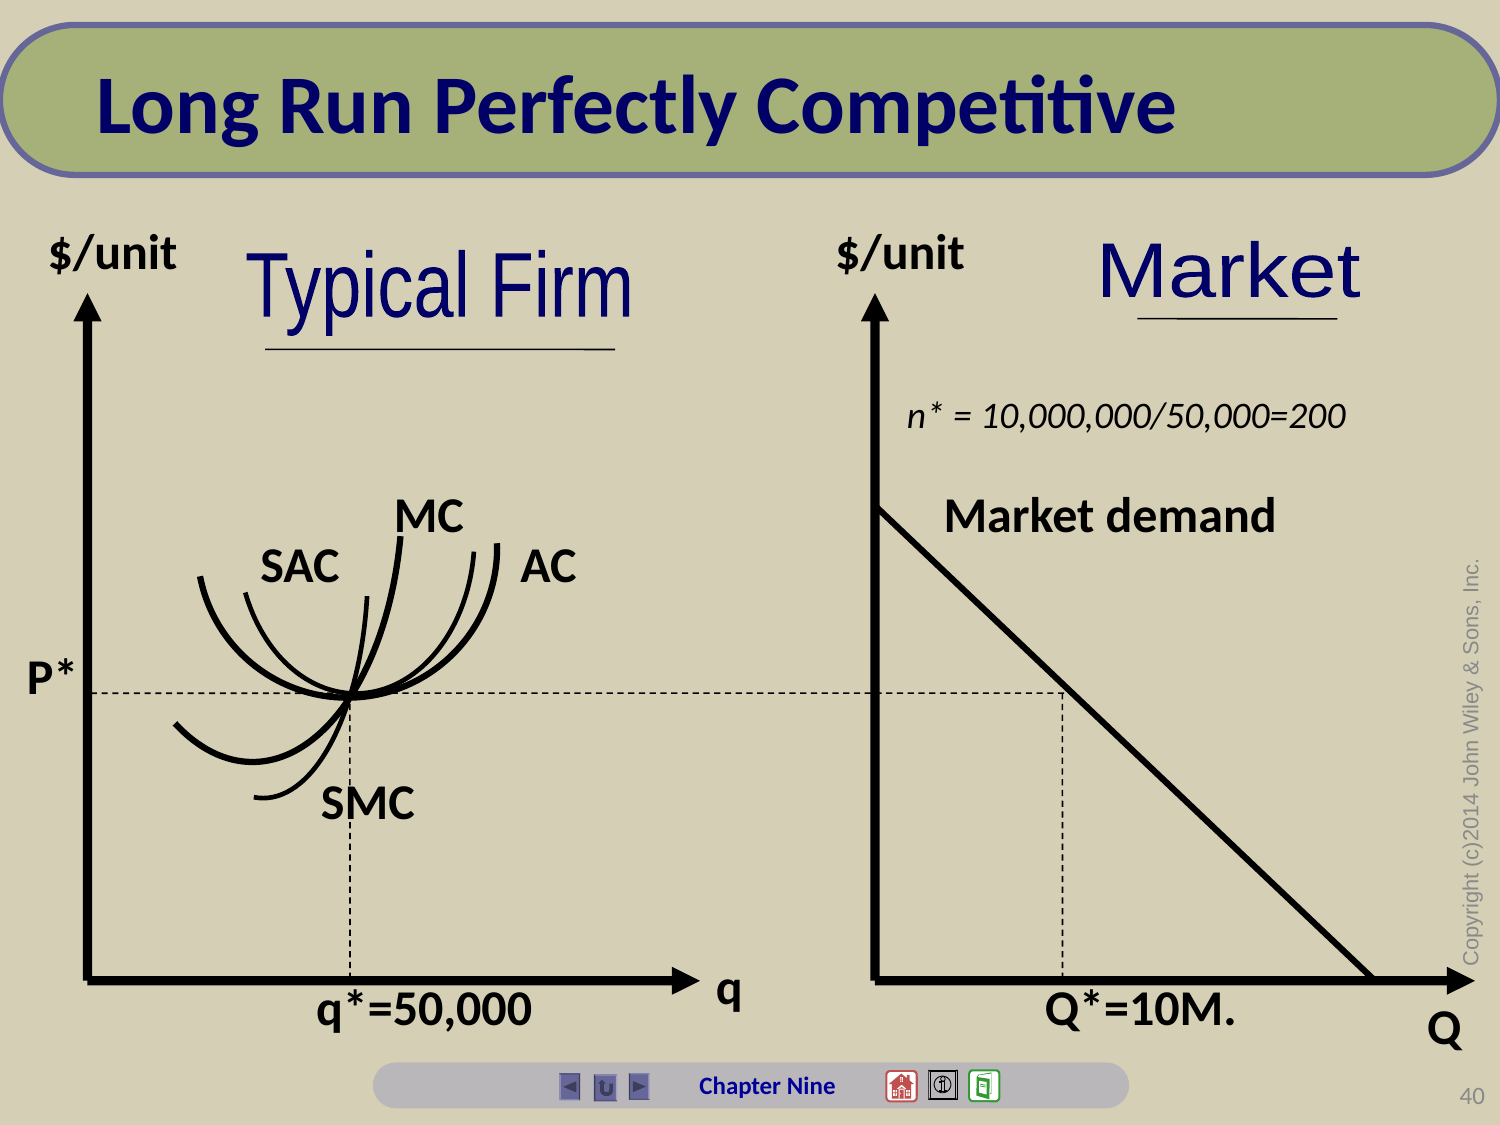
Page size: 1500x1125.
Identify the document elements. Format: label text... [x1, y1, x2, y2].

text_box q*=50,000 [301, 968, 548, 1043]
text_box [967, 1068, 1001, 1103]
text_box Q*=10M. [1030, 968, 1252, 1043]
text_box $/unit [32, 212, 193, 288]
text_box [372, 1062, 1130, 1109]
slide_number 40 [1149, 1065, 1500, 1125]
text_box n* = 10,000,000/50,000=200 [892, 383, 1361, 443]
text_box SMC [306, 762, 430, 838]
text_box [200, 571, 225, 613]
text_box $/unit [820, 212, 980, 288]
text_box Chapter Nine [684, 1062, 851, 1108]
text_box P* [12, 637, 94, 713]
text_box Market demand [928, 474, 1292, 550]
text_box [253, 592, 368, 799]
text_box [351, 543, 498, 698]
text_box [868, 293, 882, 981]
text_box MC [379, 474, 480, 550]
text_box [548, 974, 700, 987]
text_box q [701, 946, 758, 1022]
text_box SAC [245, 524, 355, 600]
picture [592, 1073, 618, 1103]
text_box Q [1412, 987, 1477, 1063]
text_box [174, 493, 379, 762]
text_box [81, 293, 94, 637]
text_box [885, 1069, 919, 1103]
text_box Long Run Perfectly Competitive [0, 24, 1500, 175]
picture [557, 1072, 581, 1101]
picture [928, 1069, 958, 1101]
text_box AC [505, 524, 592, 600]
picture [628, 1072, 652, 1102]
footer Copyright (c)2014 John Wiley & Sons, Inc. [1439, 525, 1500, 1000]
text_box [247, 600, 261, 629]
text_box [351, 536, 474, 694]
